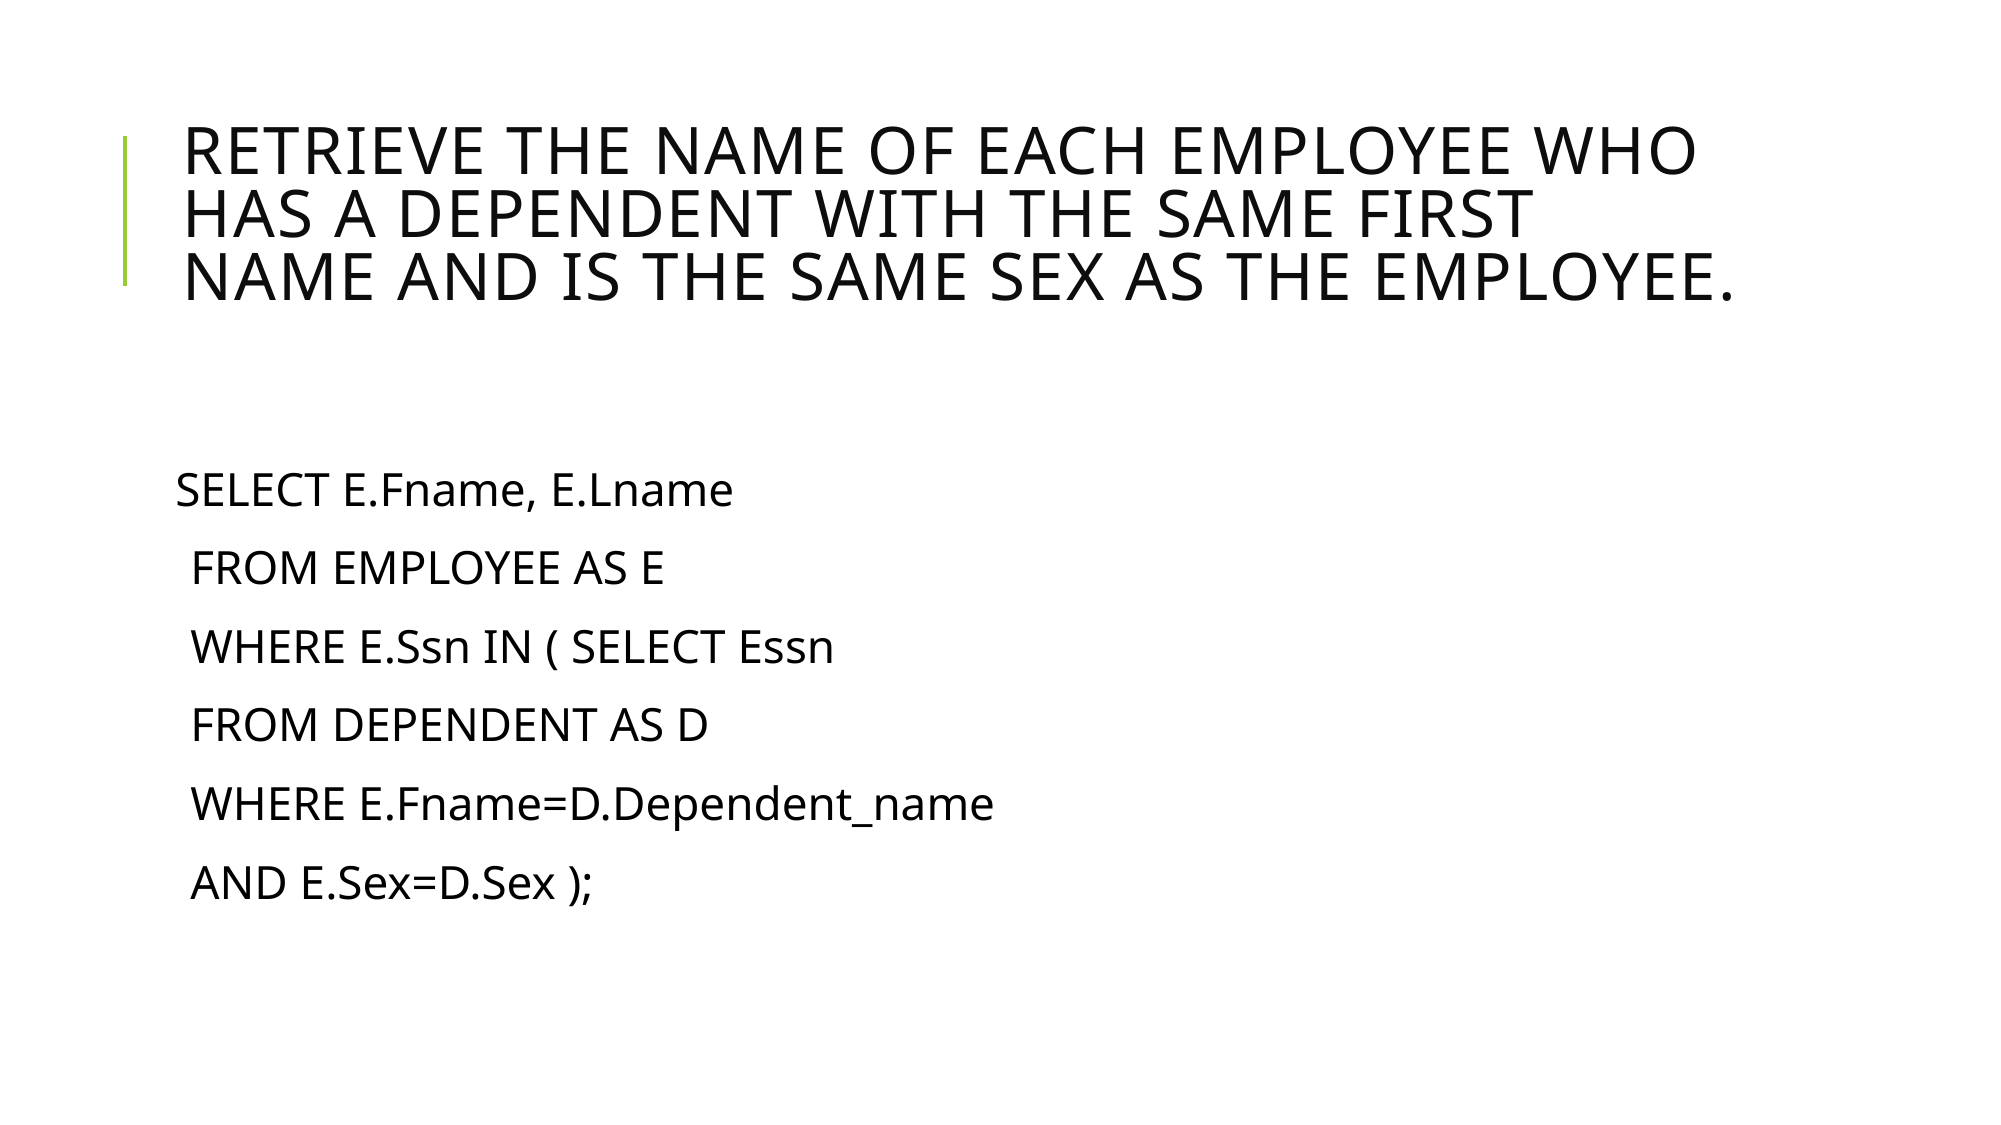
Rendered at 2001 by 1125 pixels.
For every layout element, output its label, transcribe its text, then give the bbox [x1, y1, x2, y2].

title Retrieve the name of each employee who has a dependent with the same first name and is the same sex as the employee. [168, 96, 1763, 342]
list SELECT E.Fname, E.Lname FROM EMPLOYEE AS E WHERE E.Ssn IN ( SELECT Essn FROM DEPENDENT AS D WHERE E.Fname=D.Dependent_name AND E.Sex=D.Sex ); [168, 375, 1763, 1035]
